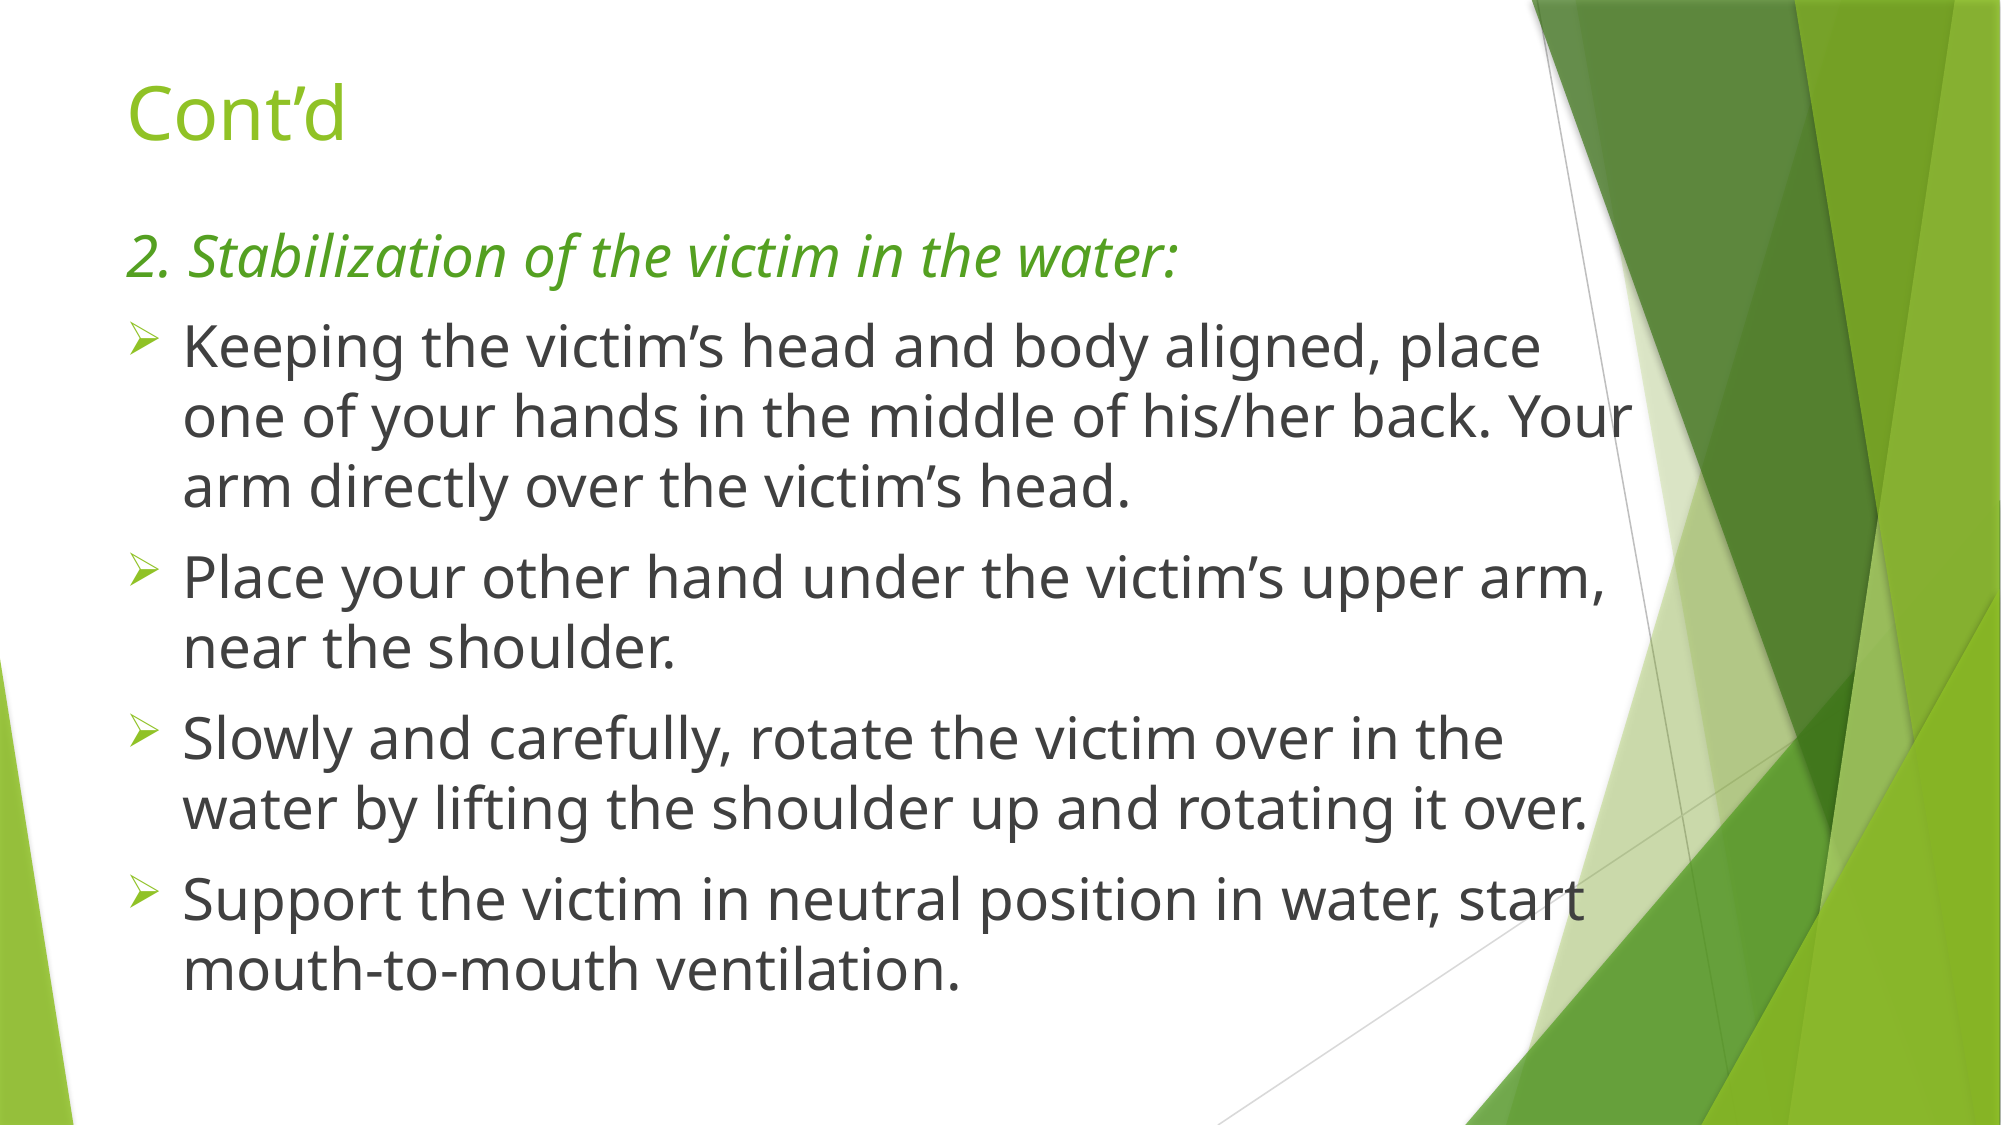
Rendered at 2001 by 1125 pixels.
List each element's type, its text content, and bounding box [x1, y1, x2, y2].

list 2. Stabilization of the victim in the water: Keeping the victim’s head and body aligned, place one of your hands in the middle of his/her back. Your arm directly over the victim’s head. Place your other hand under the victim’s upper arm, near the shoulder. Slowly and carefully, rotate the victim over in the water by lifting the shoulder up and rotating it over. Support the victim in neutral position in water, start mouth-to-mouth ventilation. [111, 211, 1667, 1012]
title Cont’d [111, 57, 1522, 182]
